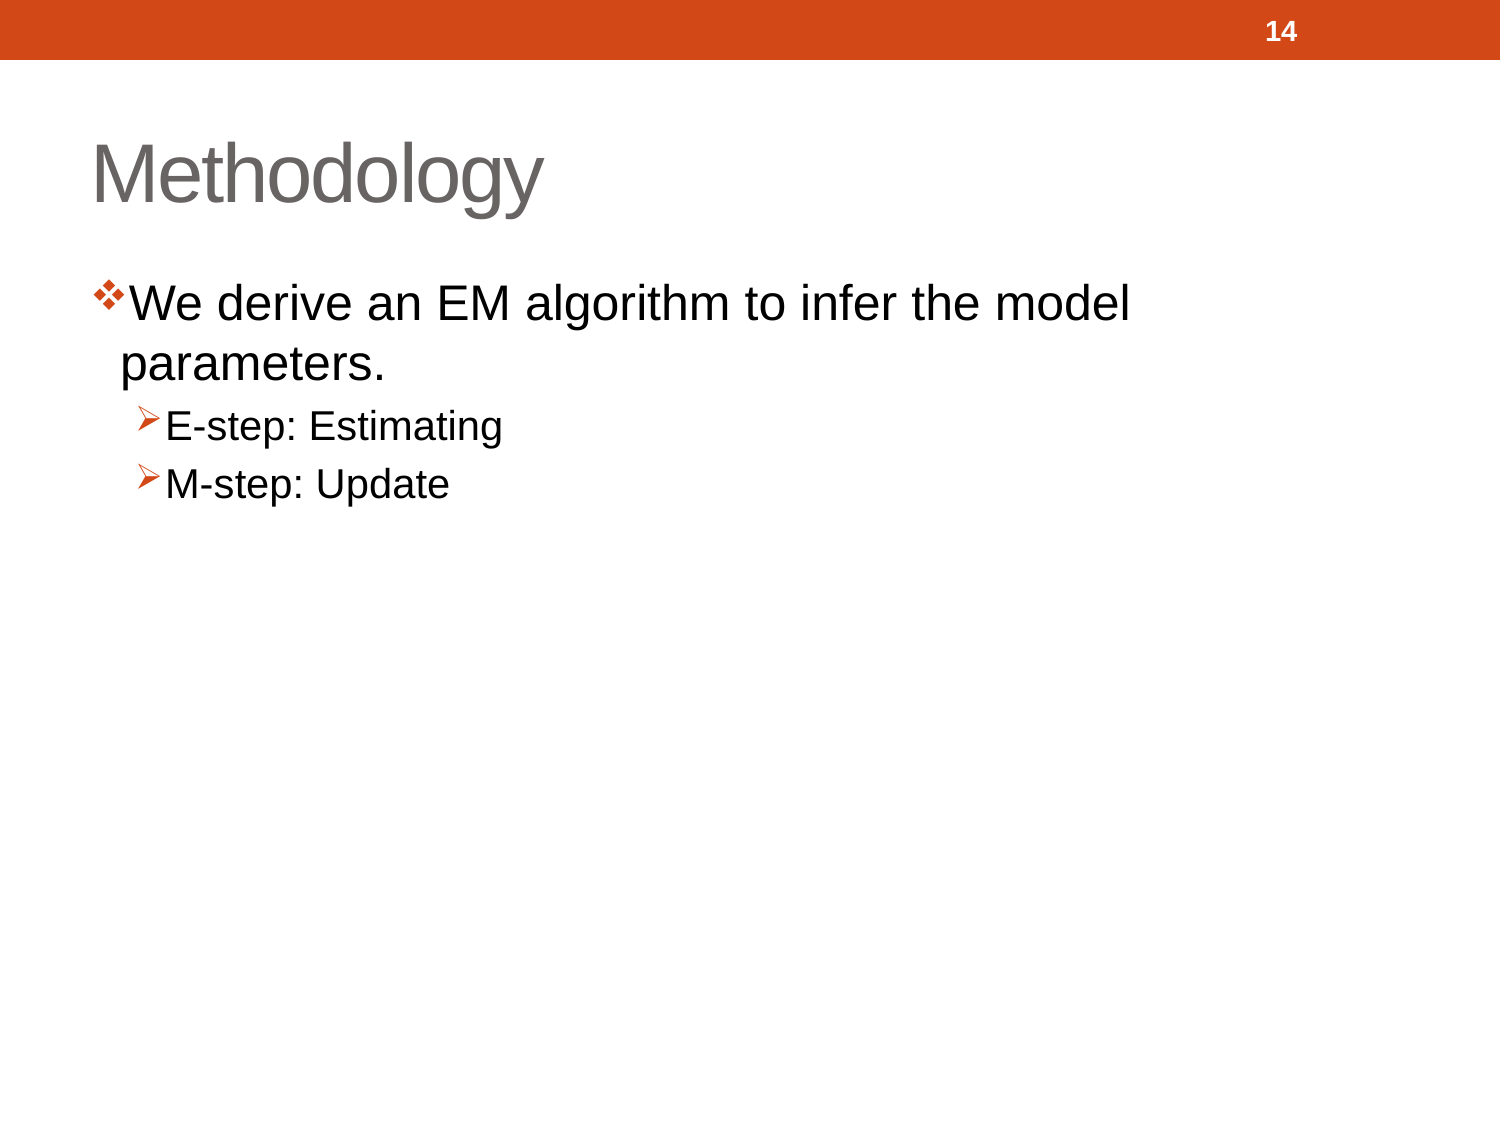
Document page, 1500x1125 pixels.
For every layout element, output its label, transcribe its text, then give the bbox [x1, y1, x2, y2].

title Methodology [75, 87, 1425, 250]
slide_number 14 [1250, 3, 1425, 57]
